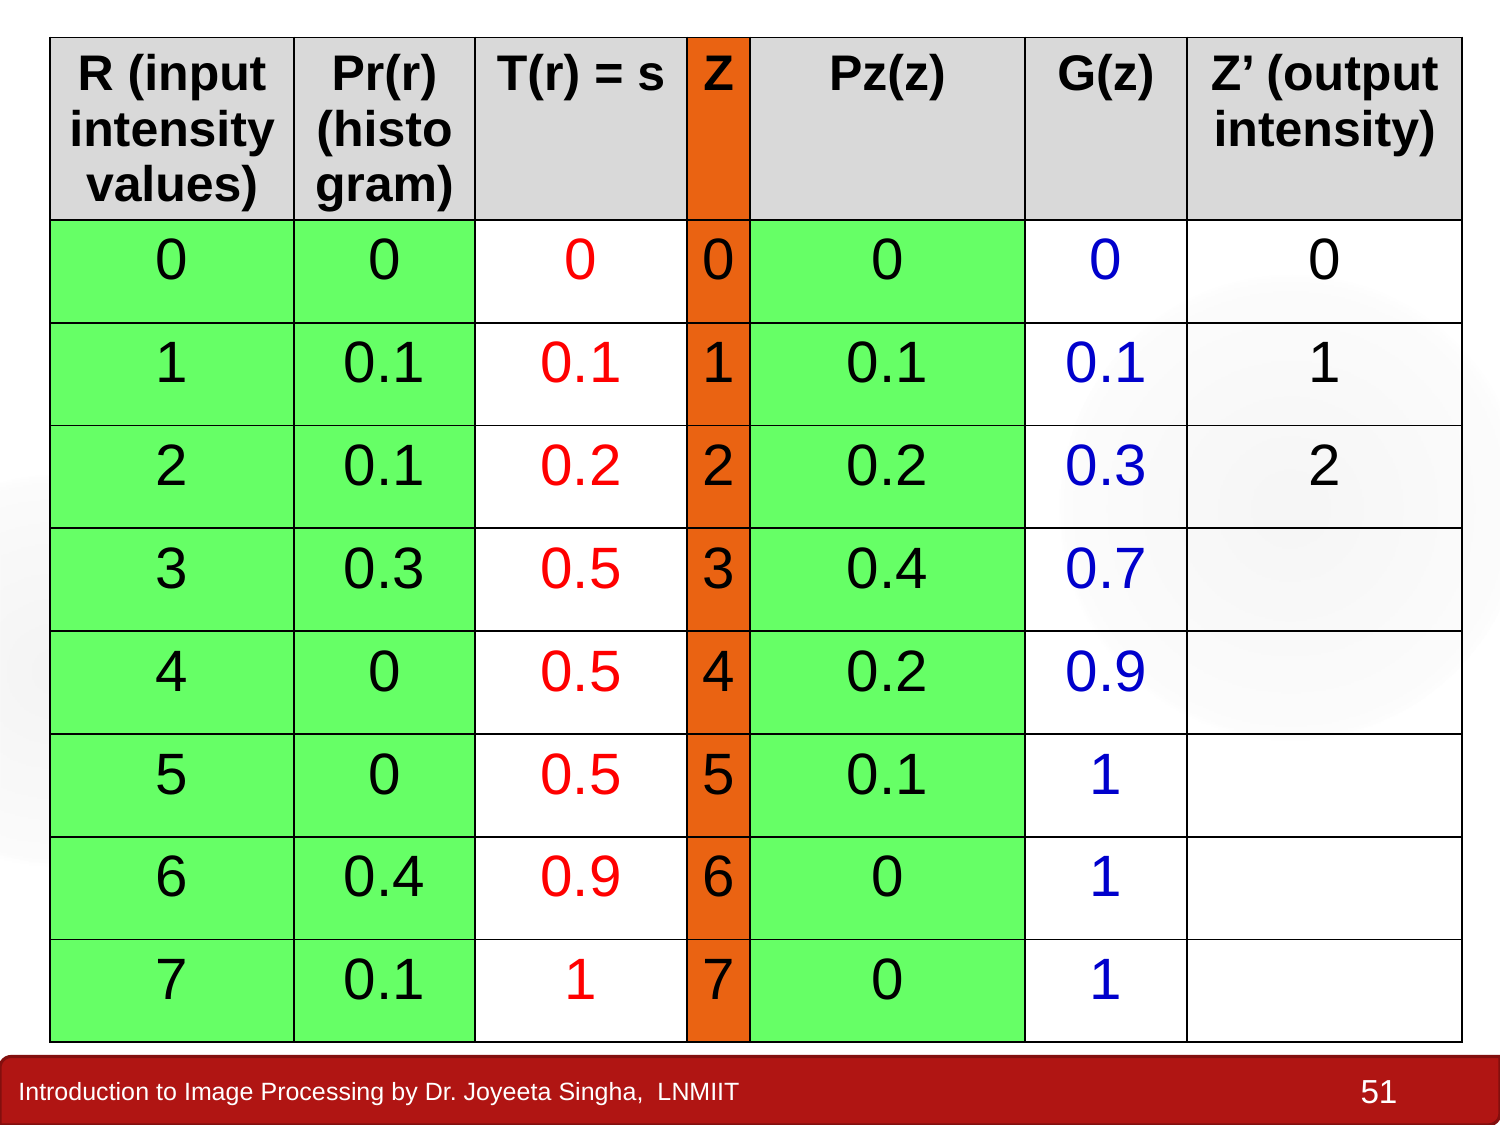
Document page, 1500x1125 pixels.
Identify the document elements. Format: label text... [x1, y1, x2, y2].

table_cell 4 [688, 632, 749, 733]
table_cell 0.1 [295, 324, 474, 425]
table_cell 1 [1026, 735, 1186, 836]
table_cell 0 [51, 221, 293, 322]
table_cell 0 [751, 940, 1024, 1041]
table_cell 0.1 [476, 324, 686, 425]
table_cell 0.9 [1026, 632, 1186, 733]
table_cell 0.4 [751, 529, 1024, 630]
table_cell 0.5 [476, 632, 686, 733]
table_header R (input intensity values) [51, 38, 293, 219]
table_header Pr(r) (histogram) [295, 38, 474, 219]
table_header Pz(z) [751, 38, 1024, 219]
table_cell 0.1 [751, 735, 1024, 836]
table_cell 0 [1026, 221, 1186, 322]
table_cell 0.2 [751, 426, 1024, 527]
table_cell 5 [51, 735, 293, 836]
table_header T(r) = s [476, 38, 686, 219]
table_cell 0.1 [751, 324, 1024, 425]
table_cell [1188, 838, 1461, 939]
table_cell 0 [1188, 221, 1461, 322]
table_cell 0 [688, 221, 749, 322]
table_cell [1188, 735, 1461, 836]
table_cell 7 [51, 940, 293, 1041]
table_cell 2 [688, 426, 749, 527]
table_cell 0.1 [295, 940, 474, 1041]
table_cell 1 [688, 324, 749, 425]
table_cell 0.5 [476, 735, 686, 836]
table_cell [1188, 940, 1461, 1041]
table_cell 0.2 [751, 632, 1024, 733]
table_cell 0.7 [1026, 529, 1186, 630]
table_cell 0.1 [295, 426, 474, 527]
table_cell 1 [1026, 940, 1186, 1041]
table_cell 0.3 [295, 529, 474, 630]
table_cell 0 [476, 221, 686, 322]
table_cell 4 [51, 632, 293, 733]
table_cell 7 [688, 940, 749, 1041]
table_cell [1188, 529, 1461, 630]
table_cell 0.5 [476, 529, 686, 630]
text_box [0, 0, 1500, 214]
table_header G(z) [1026, 38, 1186, 219]
table_cell 0 [751, 838, 1024, 939]
table_cell 0.2 [476, 426, 686, 527]
table_cell 5 [688, 735, 749, 836]
table_cell 2 [51, 426, 293, 527]
table_cell [1188, 632, 1461, 733]
table_header Z’ (output intensity) [1188, 38, 1461, 219]
table_cell 1 [476, 940, 686, 1041]
table_cell 6 [51, 838, 293, 939]
table_cell 1 [51, 324, 293, 425]
table_cell 0 [295, 221, 474, 322]
table_cell 1 [1188, 324, 1461, 425]
table_cell 3 [51, 529, 293, 630]
table_cell 0 [295, 632, 474, 733]
table_cell 0.1 [1026, 324, 1186, 425]
table_cell 0.9 [476, 838, 686, 939]
table_cell 6 [688, 838, 749, 939]
table_cell 0 [751, 221, 1024, 322]
table_cell 1 [1026, 838, 1186, 939]
table_cell 2 [1188, 426, 1461, 527]
table_cell 0.4 [295, 838, 474, 939]
table_header Z [688, 38, 749, 219]
table_cell 0.3 [1026, 426, 1186, 527]
table_cell 0 [295, 735, 474, 836]
table_cell 3 [688, 529, 749, 630]
